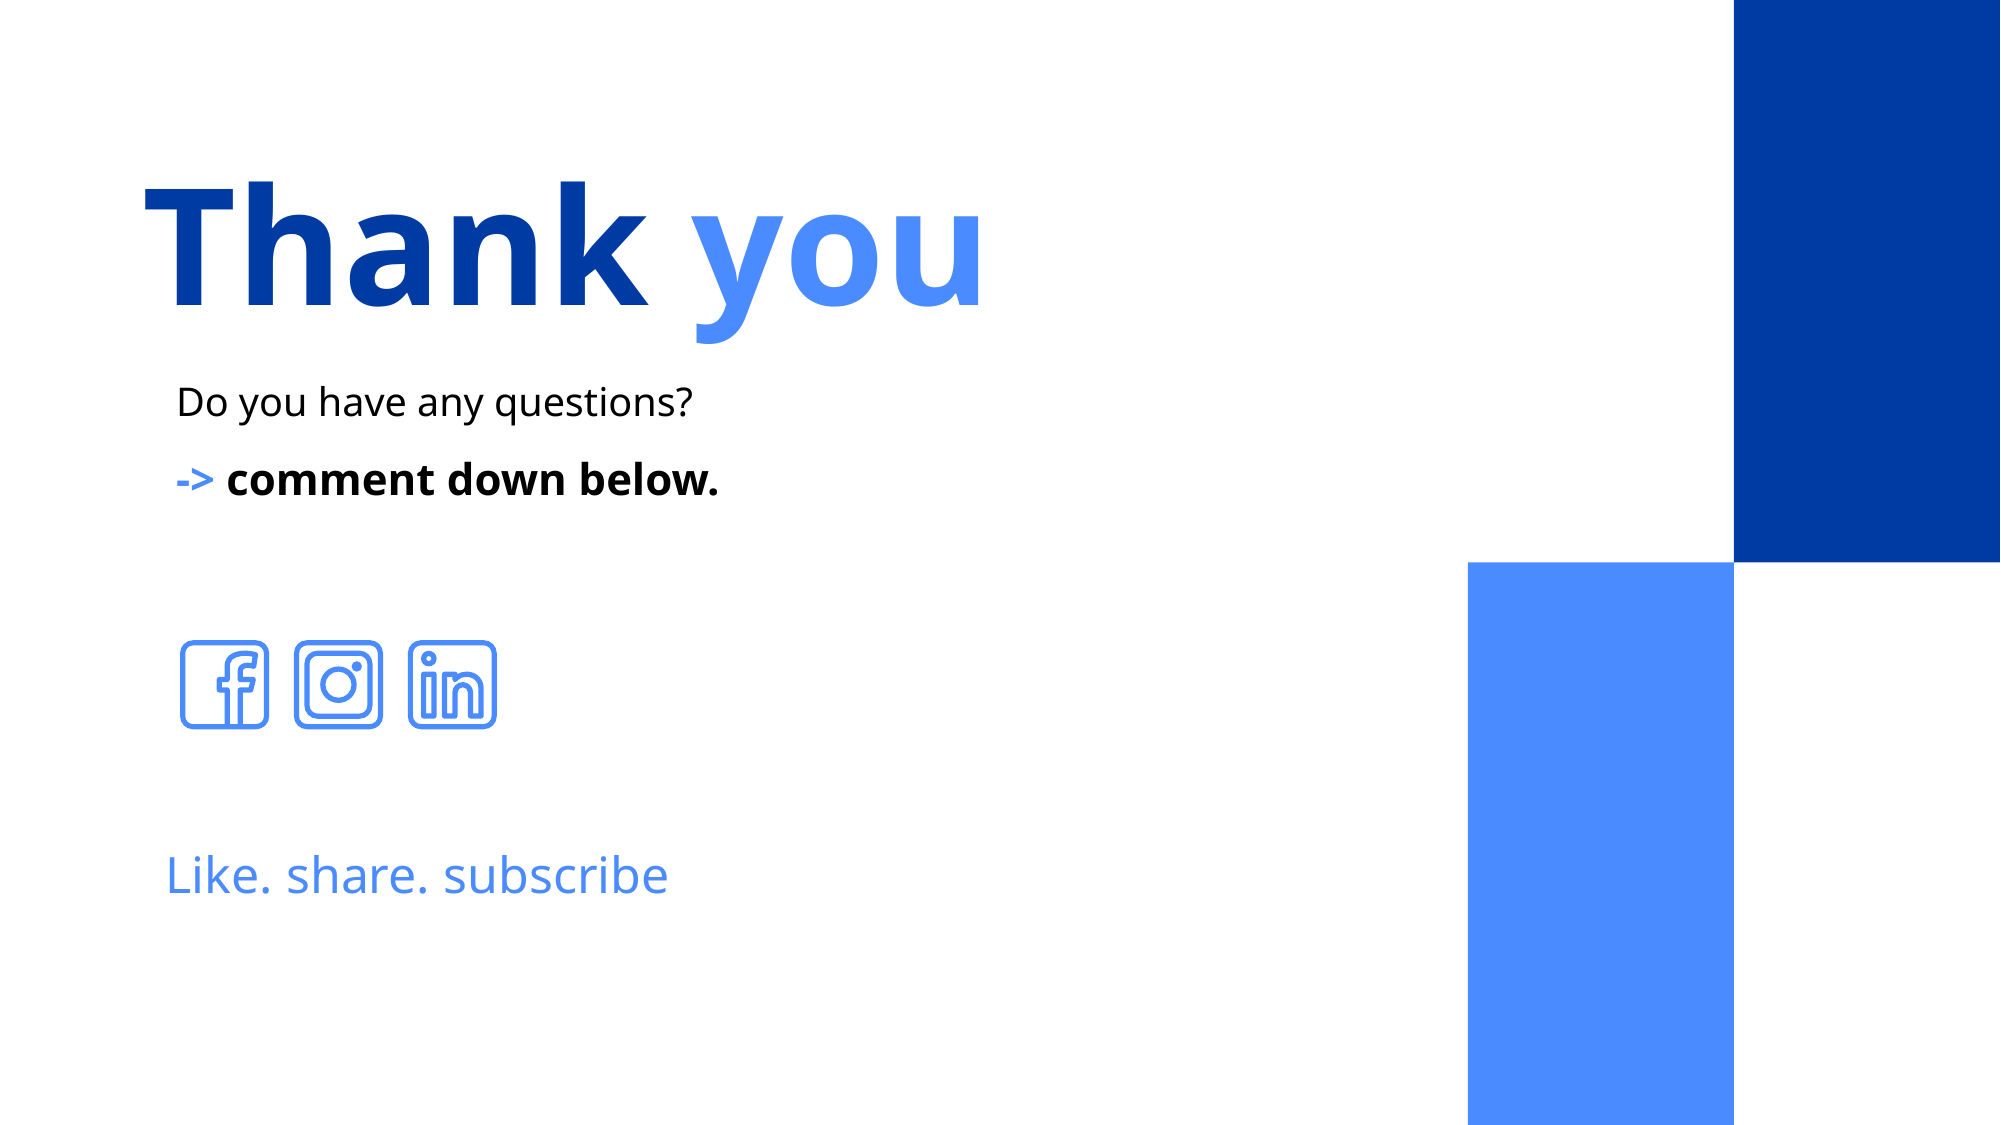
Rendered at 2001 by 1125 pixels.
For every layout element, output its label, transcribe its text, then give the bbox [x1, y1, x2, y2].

text_box [180, 640, 270, 730]
text_box Do you have any questions? -> comment down below. [156, 356, 997, 641]
text_box Like. share. subscribe [150, 776, 1024, 970]
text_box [293, 639, 384, 730]
title Thank you [122, 123, 1585, 514]
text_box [407, 639, 498, 730]
